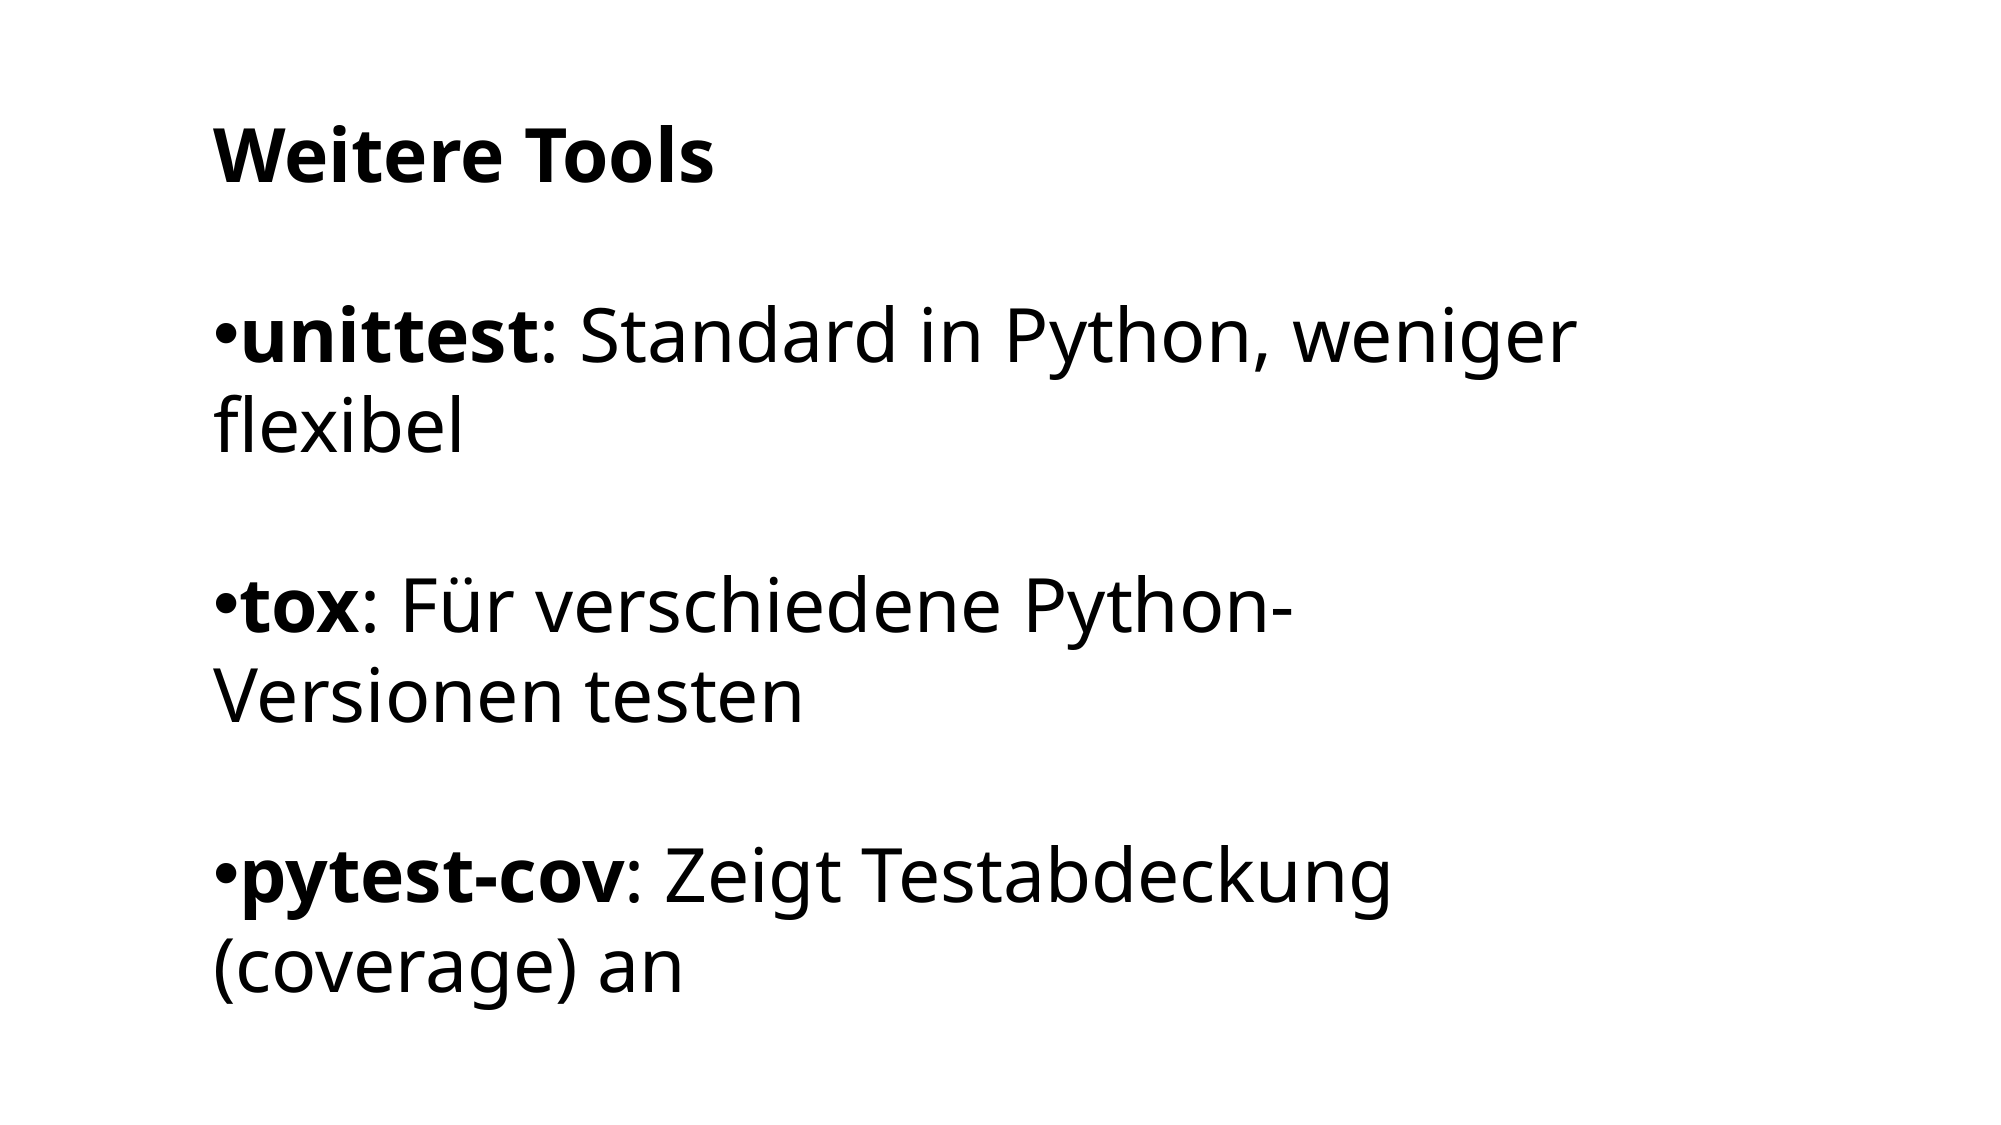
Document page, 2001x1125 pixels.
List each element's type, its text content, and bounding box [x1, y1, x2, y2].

text_box Weitere Tools unittest: Standard in Python, weniger flexibel tox: Für verschiedene Python-Versionen testen pytest-cov: Zeigt Testabdeckung (coverage) an [198, 100, 1634, 1016]
